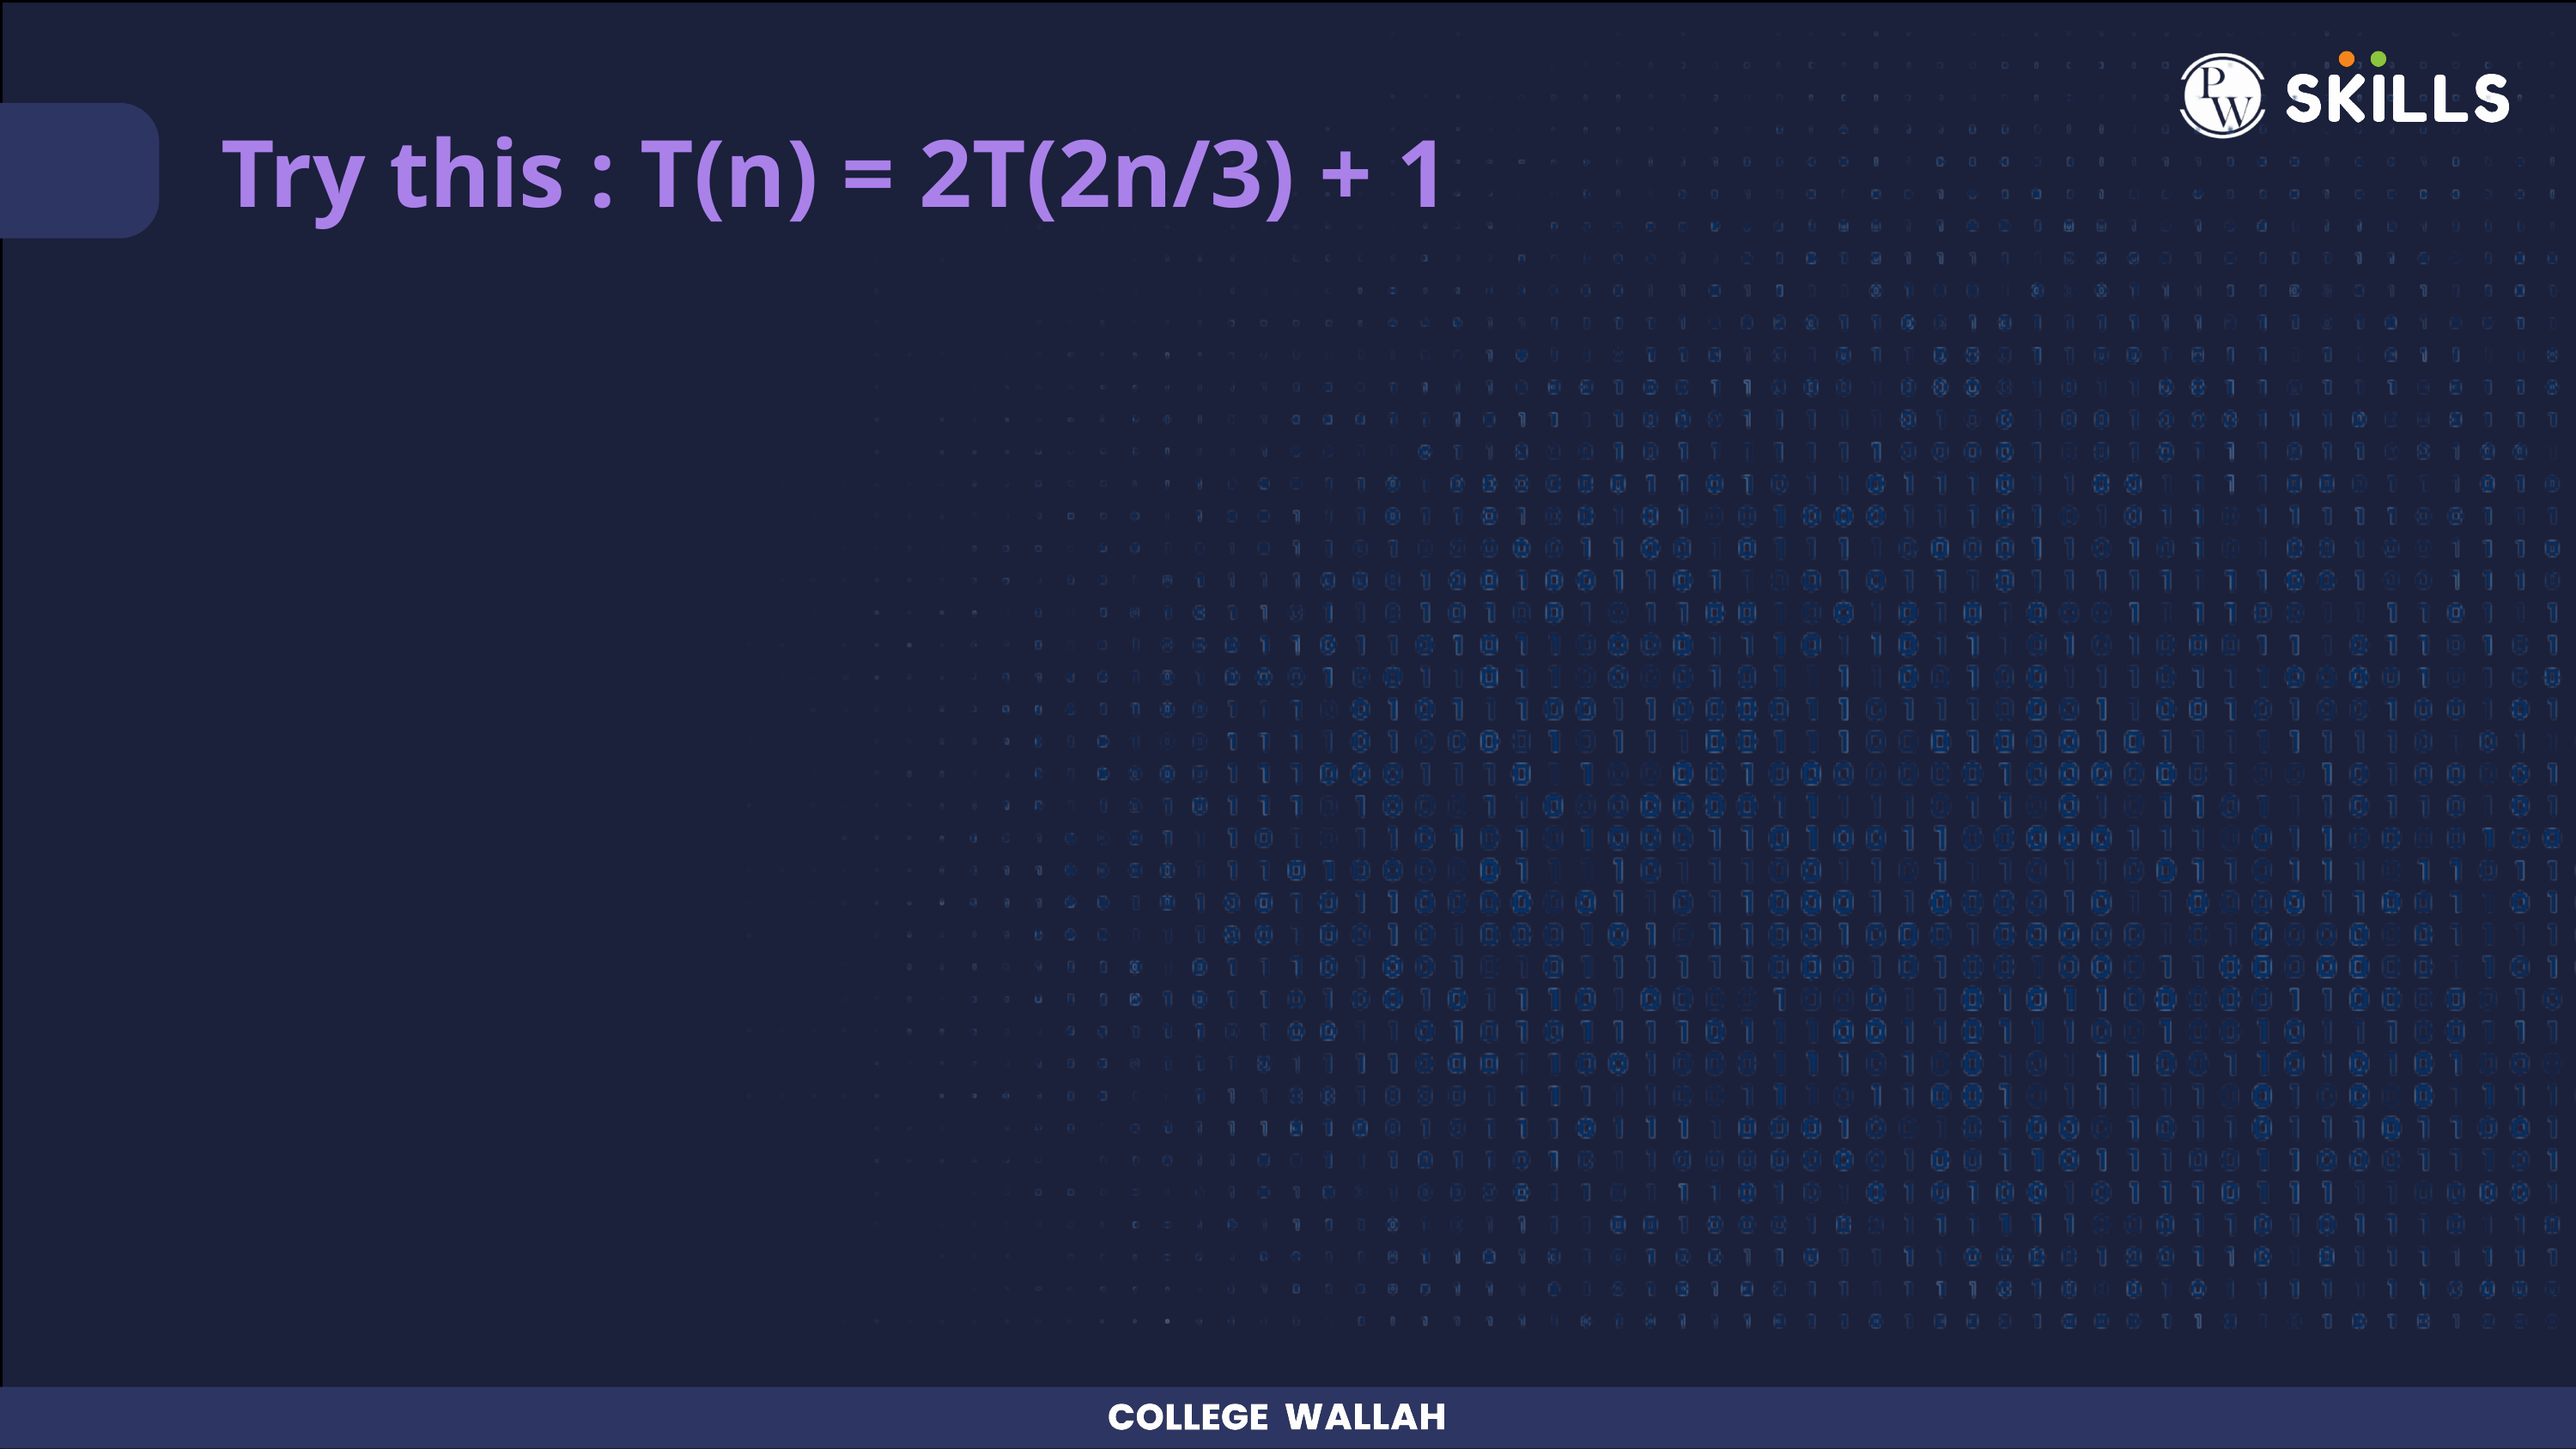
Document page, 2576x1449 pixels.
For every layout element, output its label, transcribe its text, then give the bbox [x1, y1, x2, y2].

picture [1274, 1397, 1479, 1446]
picture [716, 0, 2576, 1332]
picture [1103, 1394, 1273, 1436]
text_box Try this : T(n) = 2T(2n/3) + 1 [221, 114, 2171, 227]
